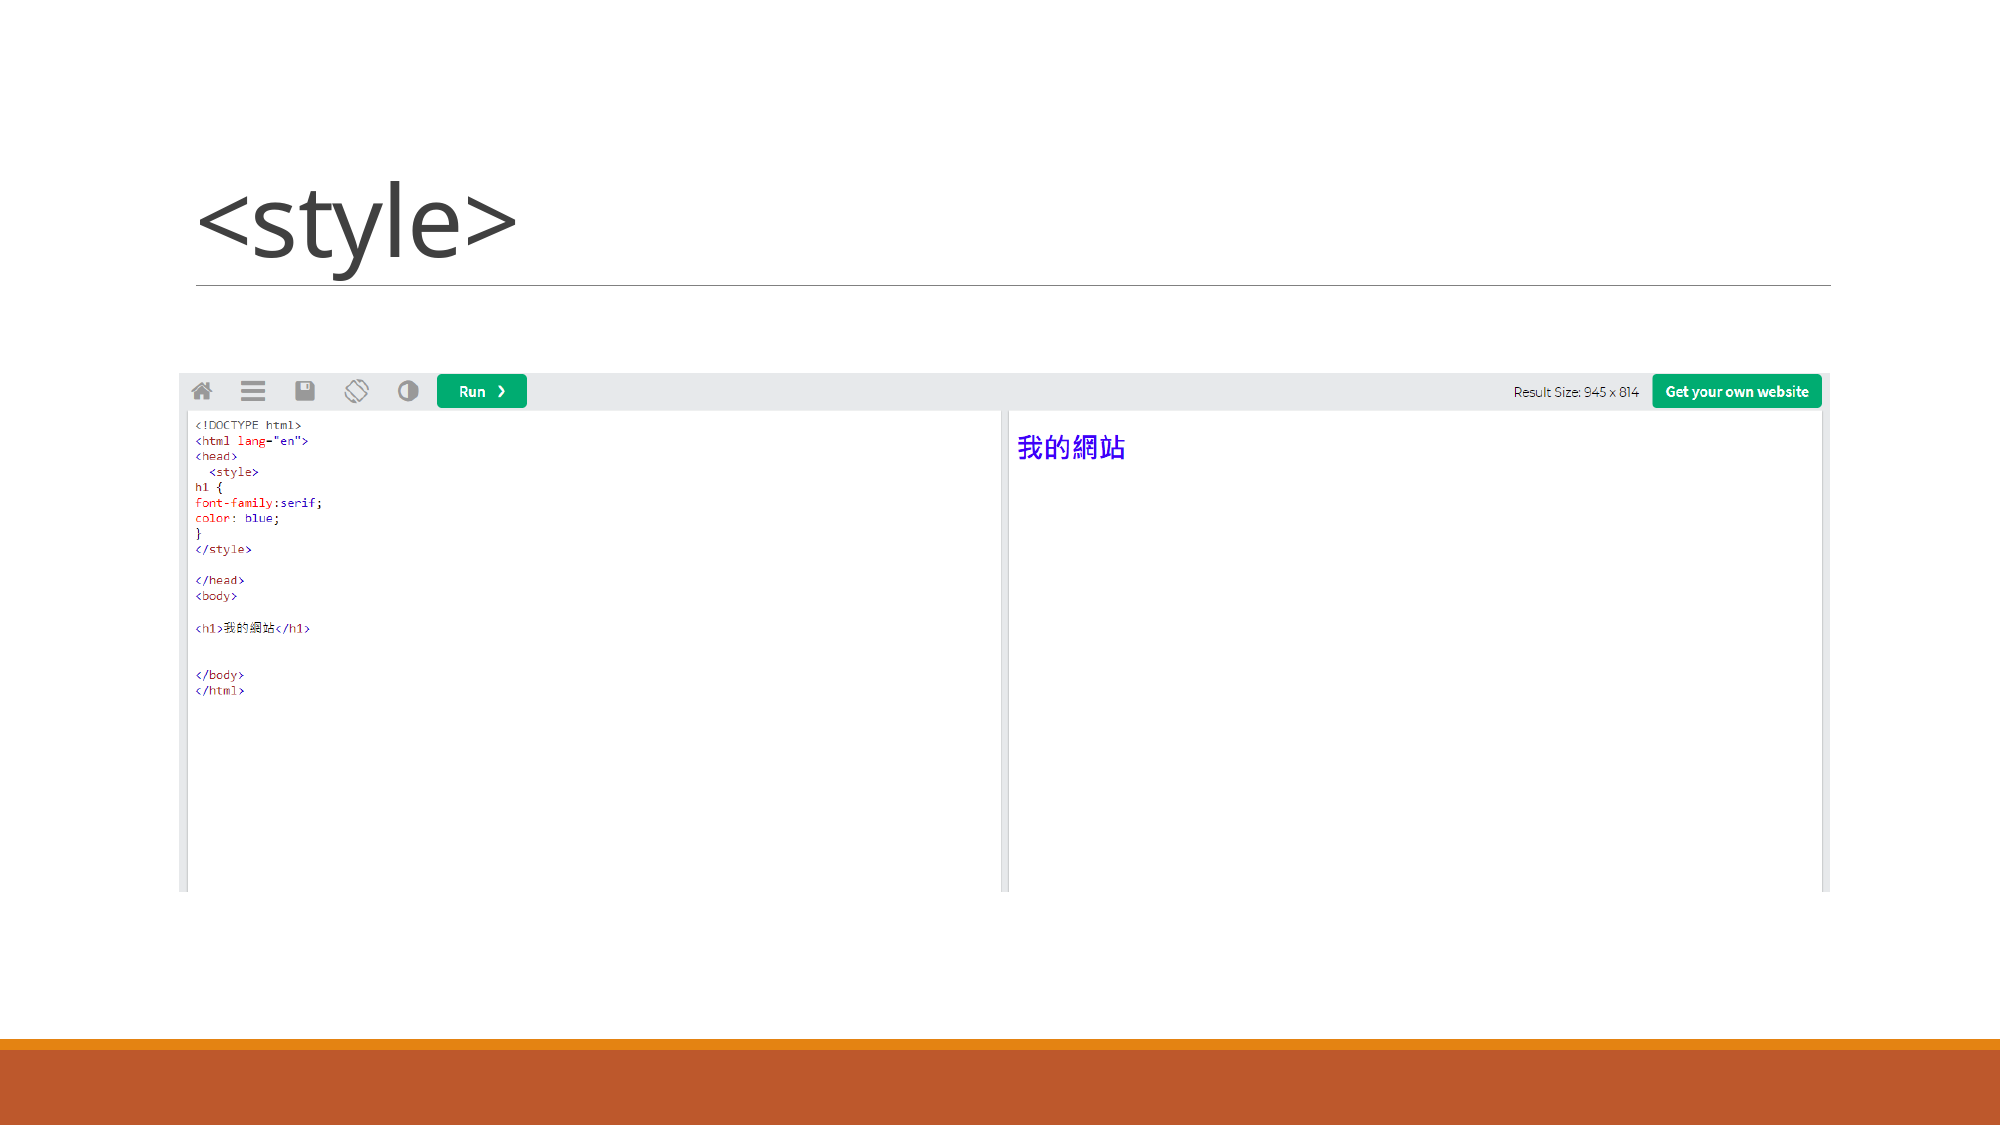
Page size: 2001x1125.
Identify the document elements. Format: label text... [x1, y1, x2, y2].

title <style> [180, 47, 1830, 285]
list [179, 373, 1831, 893]
